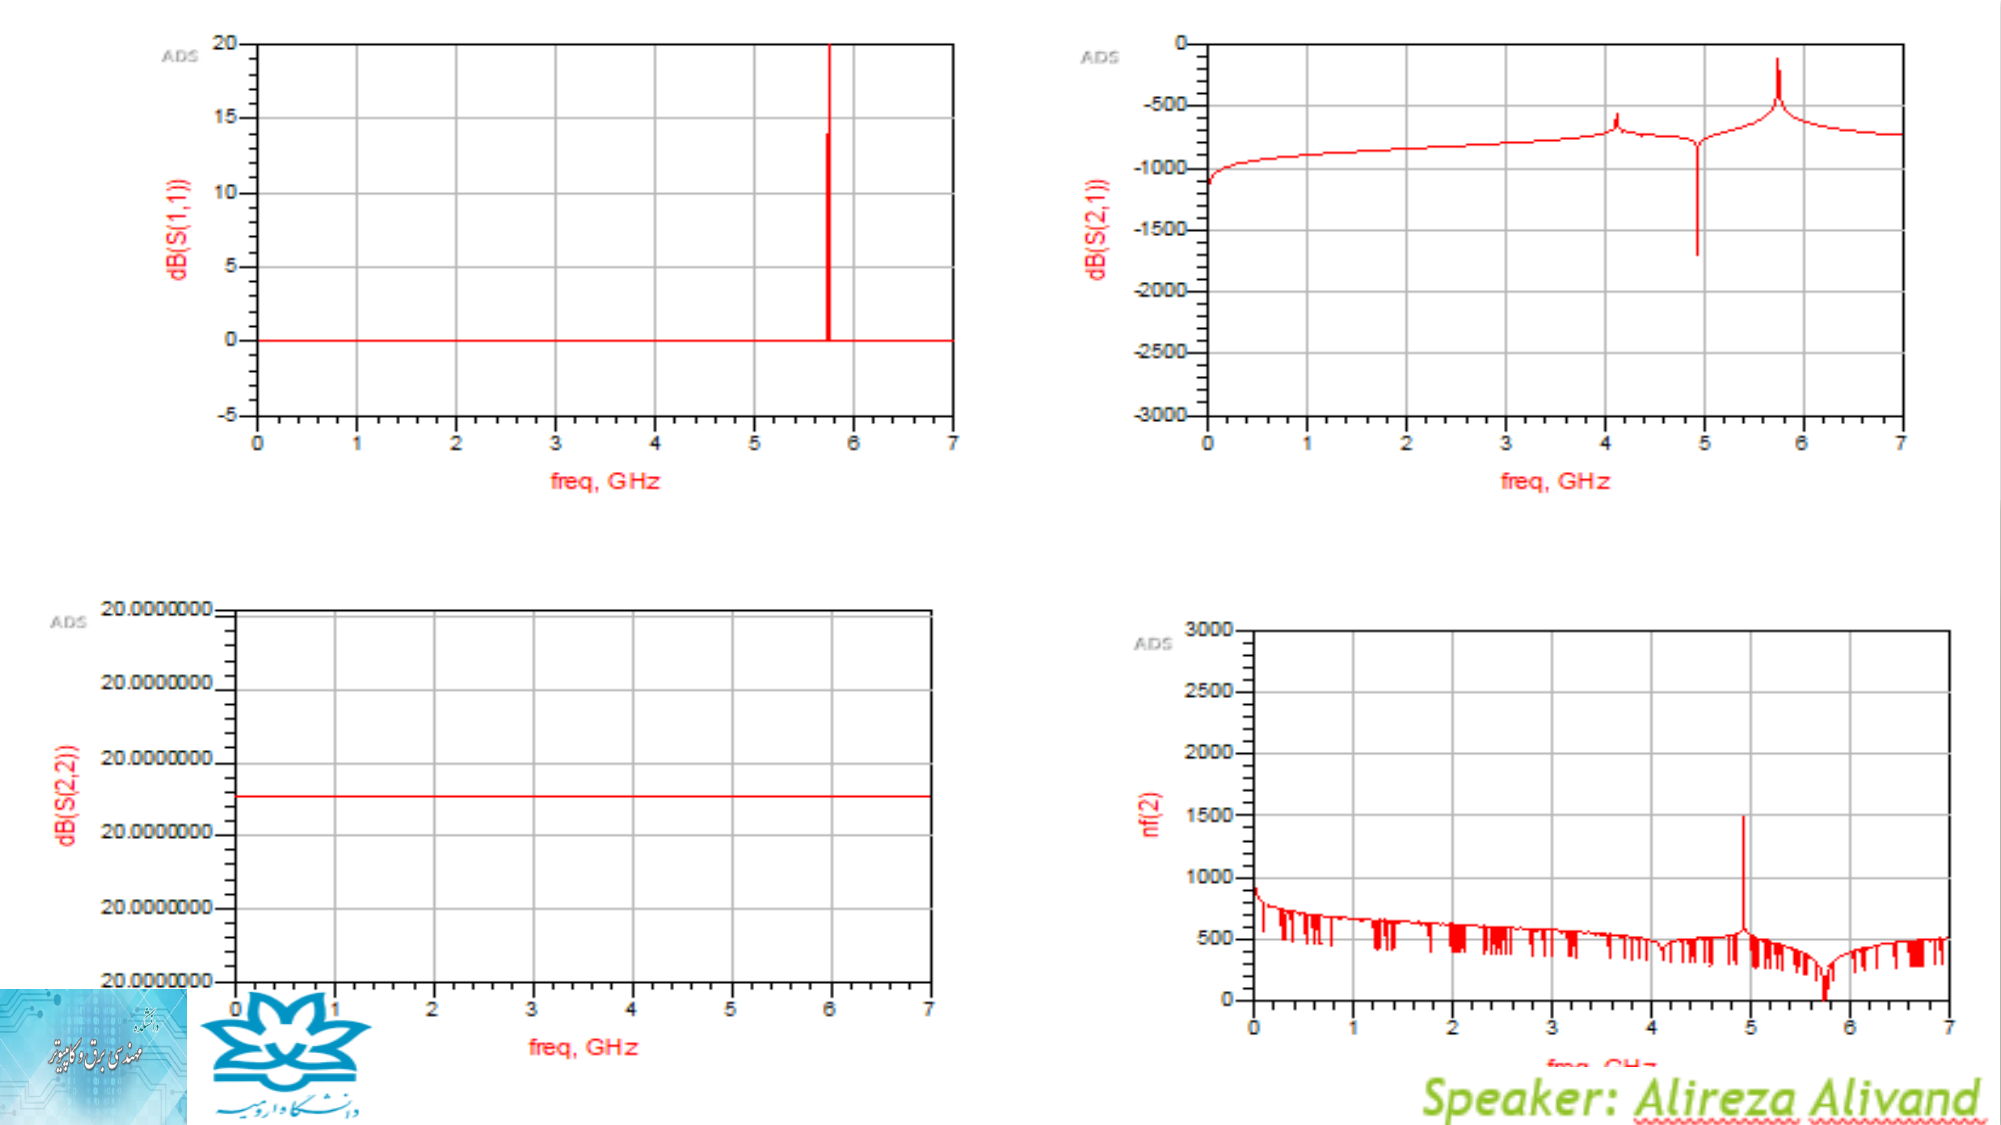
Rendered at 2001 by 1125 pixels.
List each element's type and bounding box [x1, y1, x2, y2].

picture [0, 989, 387, 1125]
list [0, 0, 2000, 1125]
picture [1401, 1066, 2000, 1125]
